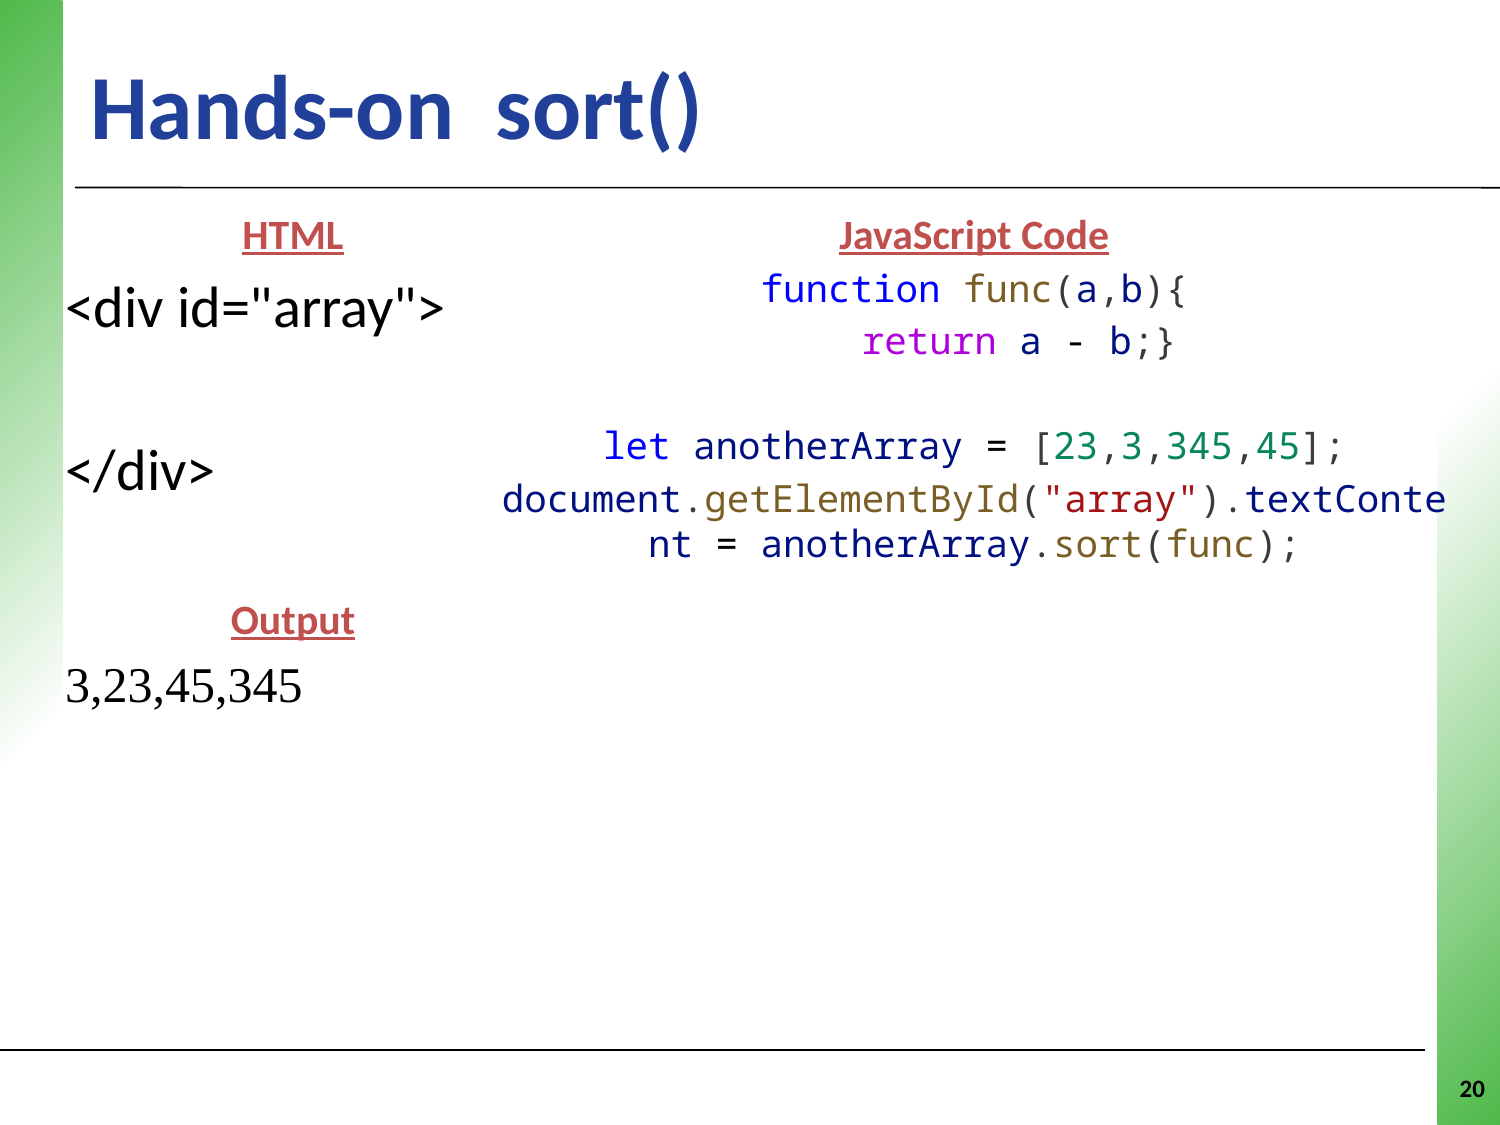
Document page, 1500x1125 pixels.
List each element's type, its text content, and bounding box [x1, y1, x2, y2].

slide_number 20 [1412, 1050, 1500, 1125]
list JavaScript Code function func(a,b){ return a - b;} let anotherArray = [23,3,345,45]; document.getElementById("array").textContent = anotherArray.sort(func); [486, 199, 1463, 1006]
title Hands-on sort() [74, 24, 1438, 181]
list HTML <div id="array"> </div> Output 3,23,45,345 [49, 199, 486, 1006]
